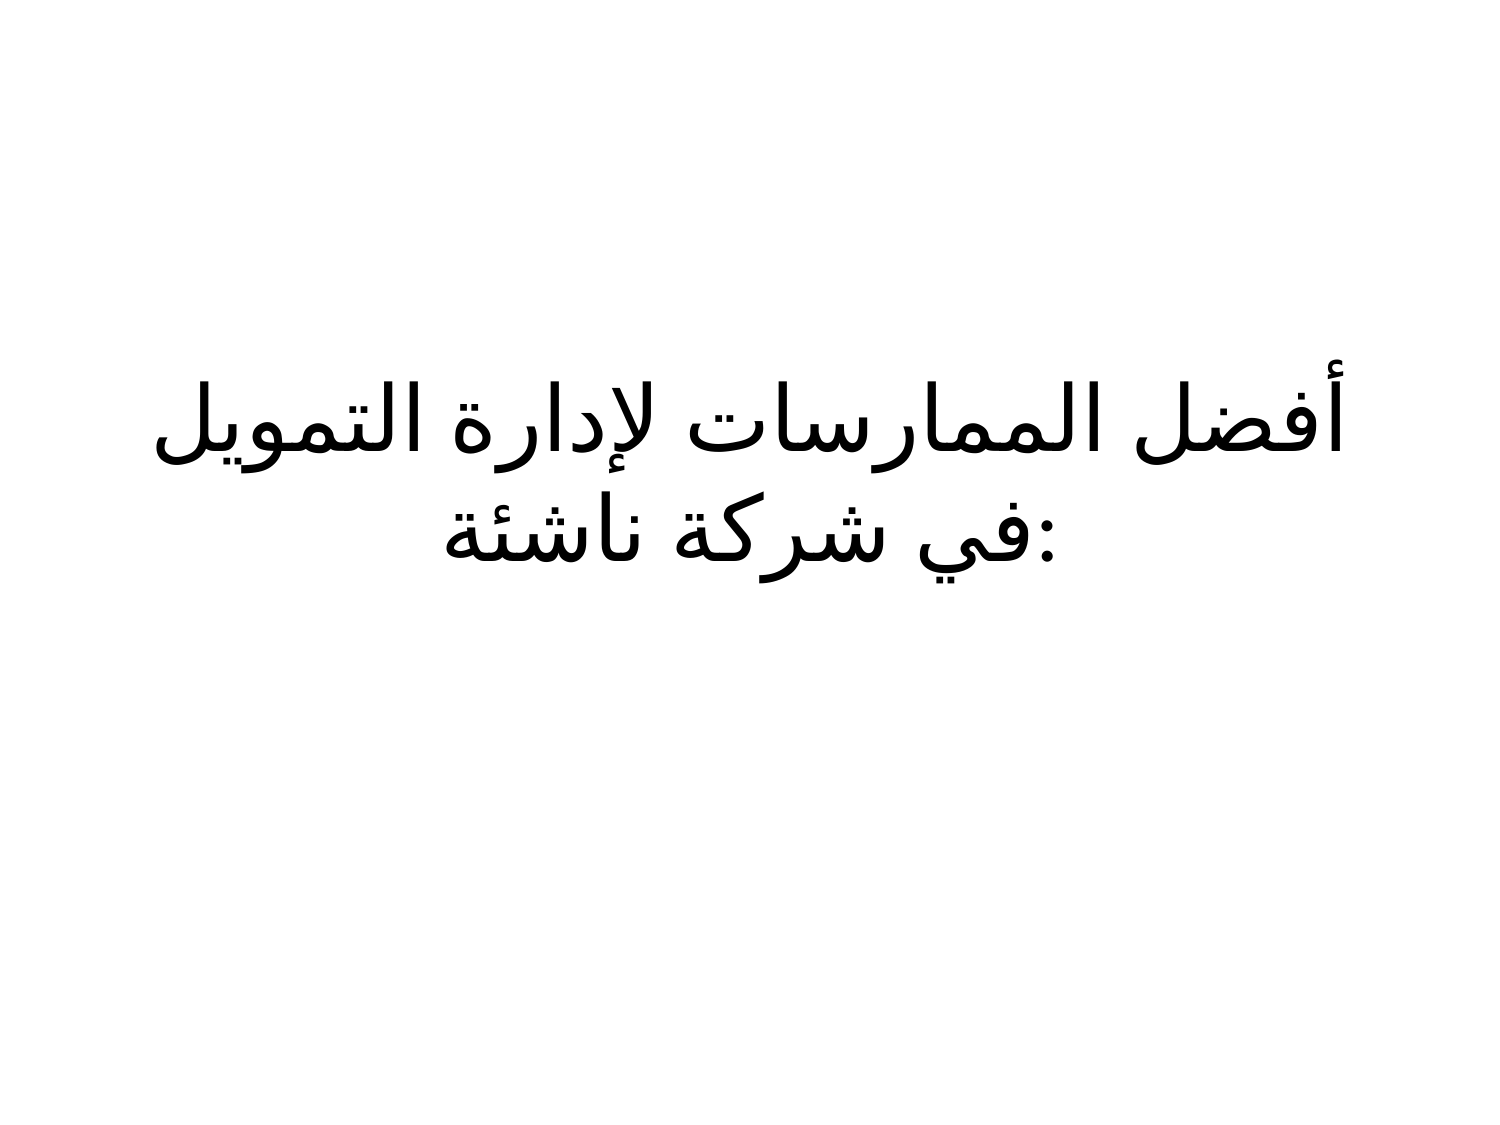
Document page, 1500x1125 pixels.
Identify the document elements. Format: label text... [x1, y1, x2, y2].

title أفضل الممارسات لإدارة التمويل في شركة ناشئة: [112, 349, 1388, 591]
